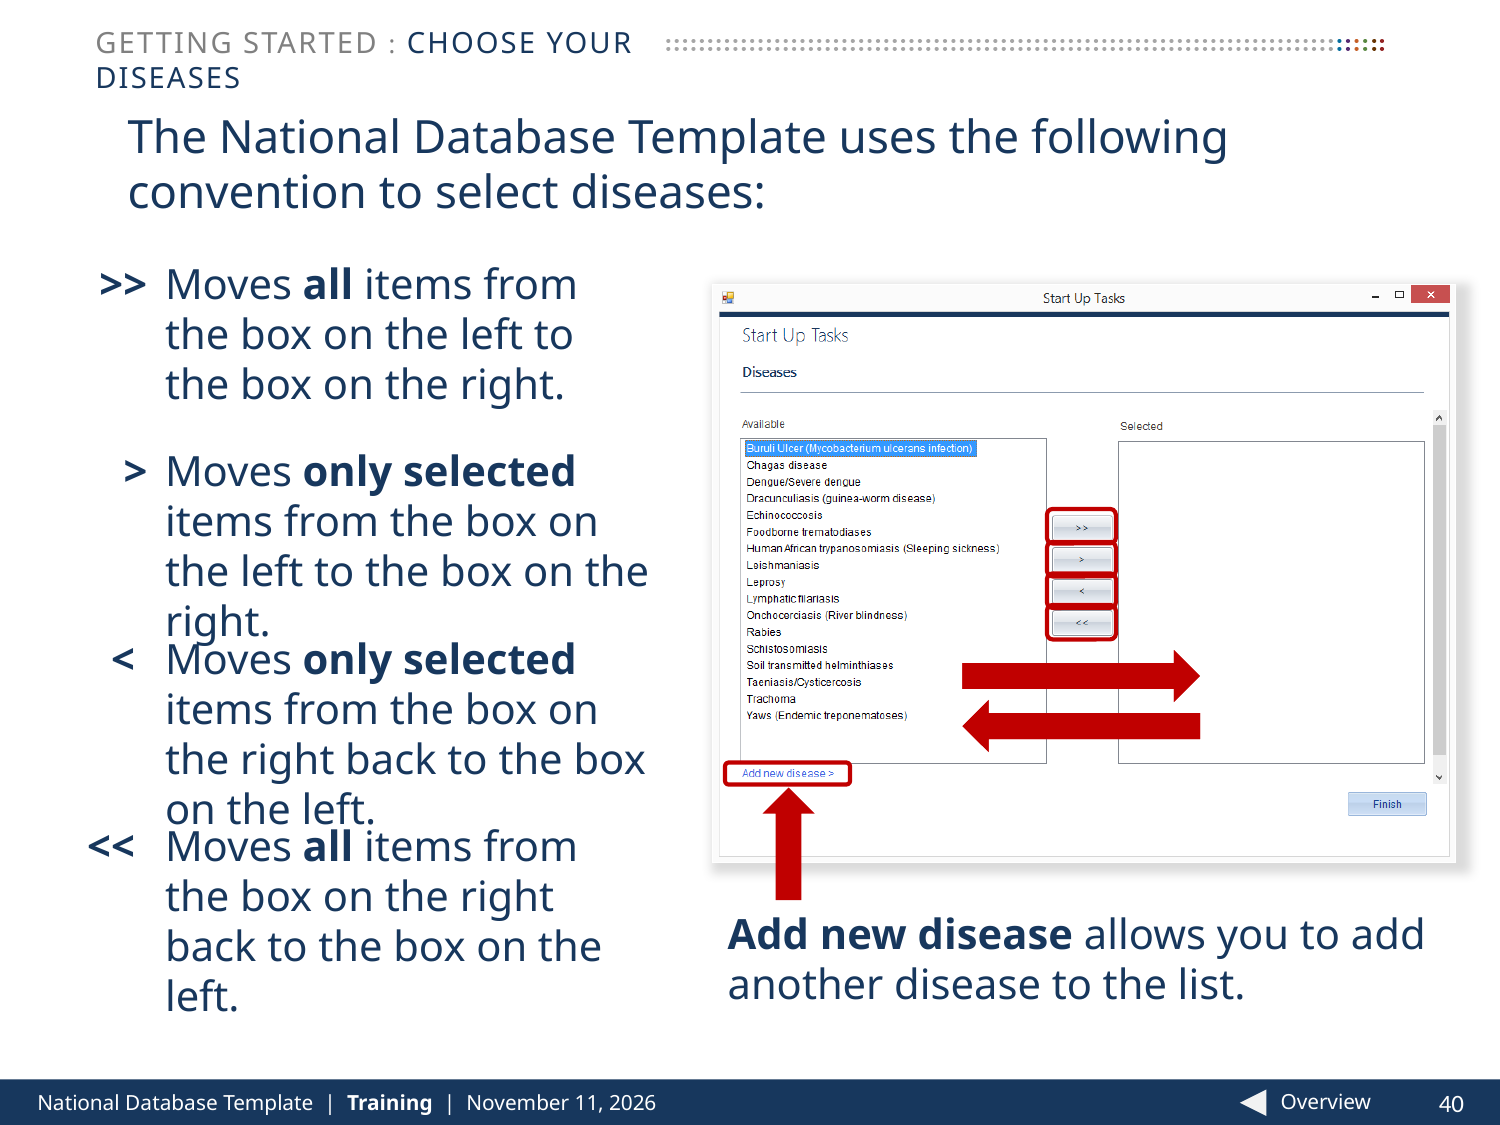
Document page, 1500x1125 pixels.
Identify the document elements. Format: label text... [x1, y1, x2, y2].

list getting started : choose your diseases [95, 17, 663, 68]
picture [712, 284, 1457, 863]
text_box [49, 812, 663, 988]
list The National Database Template uses the following convention to select diseases: [112, 99, 1350, 275]
text_box Add new disease allows you to add another disease to the list. [712, 900, 1463, 1075]
text_box [773, 871, 804, 903]
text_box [62, 437, 688, 613]
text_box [62, 249, 663, 426]
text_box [49, 624, 688, 801]
